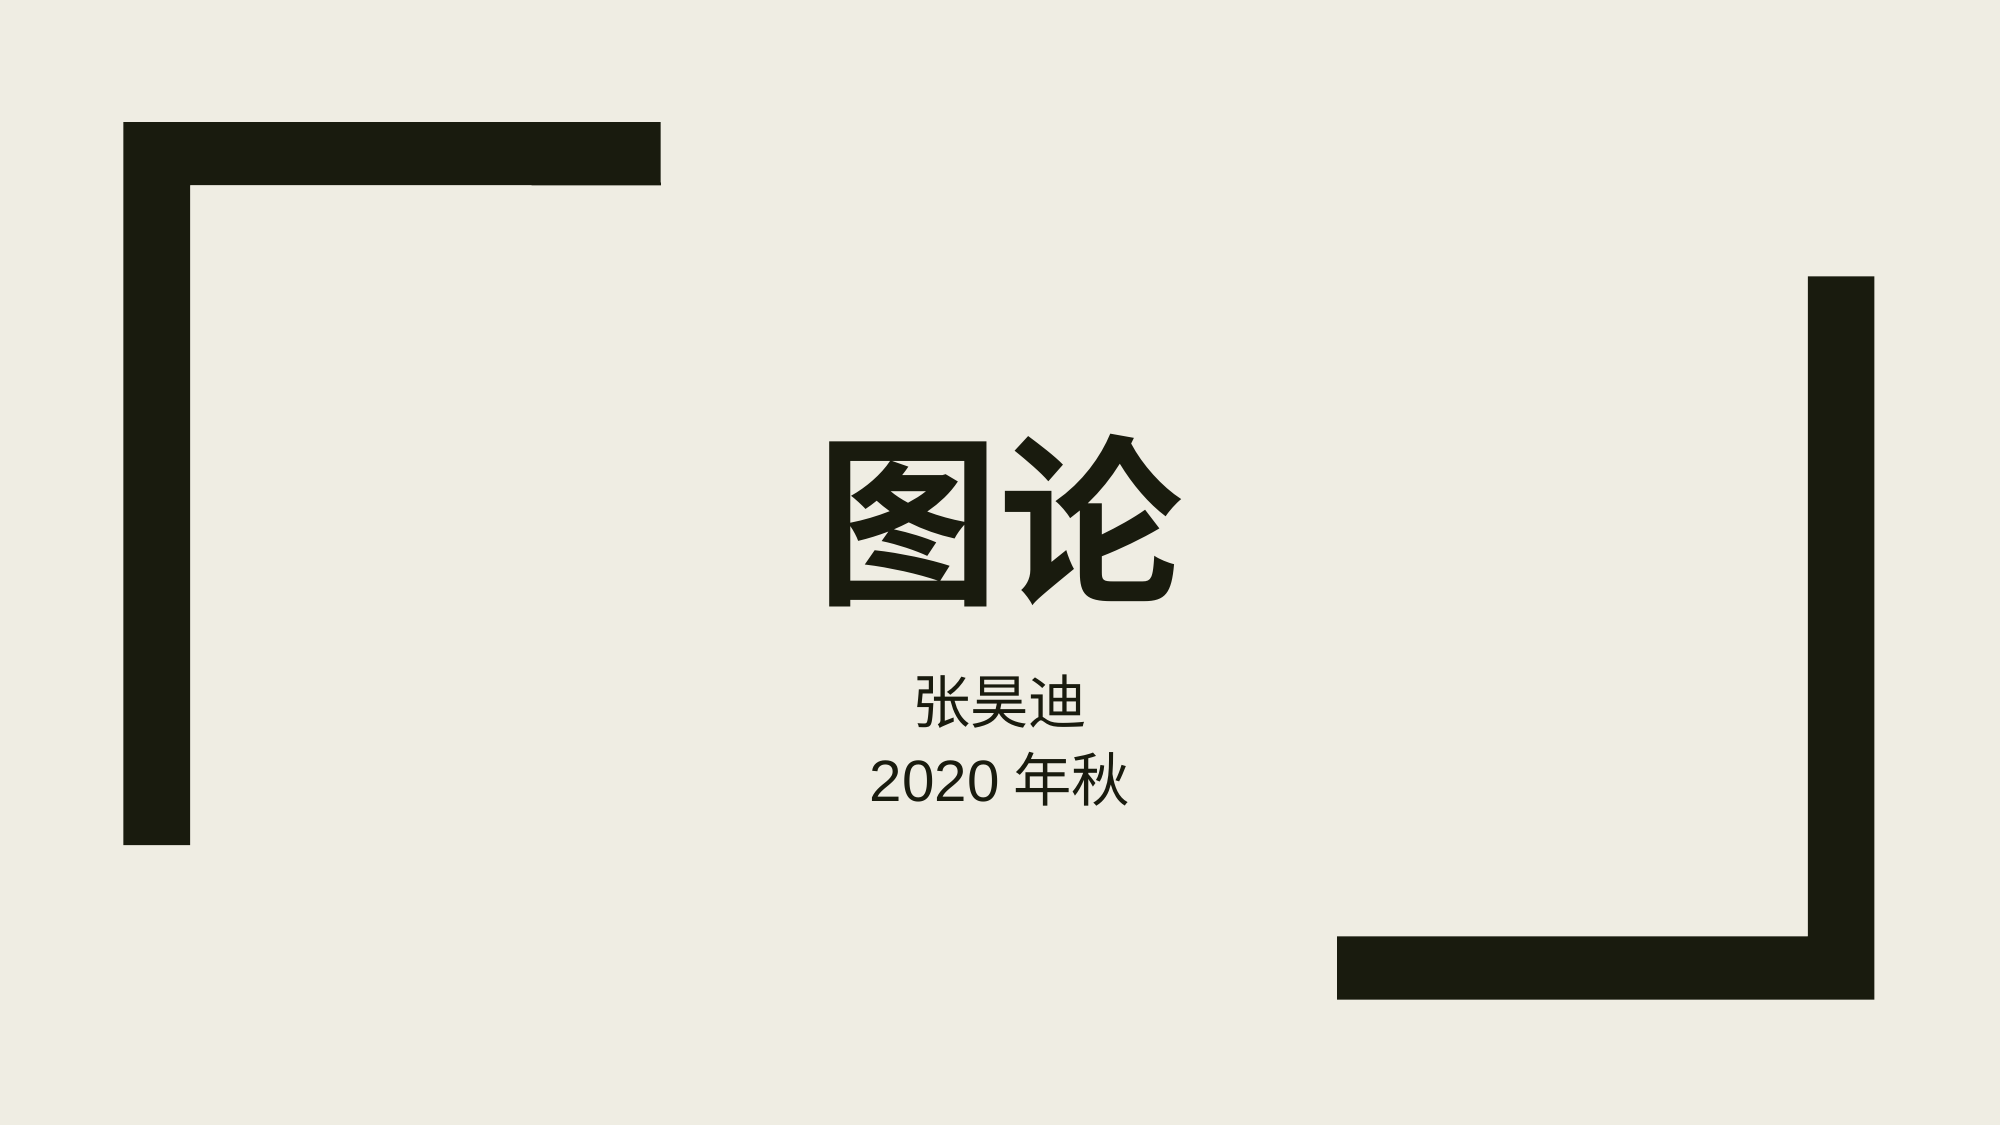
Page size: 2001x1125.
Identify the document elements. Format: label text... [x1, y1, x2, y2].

subtitle 张昊迪 2020年秋 [439, 649, 1561, 828]
title 图论 [314, 293, 1686, 638]
